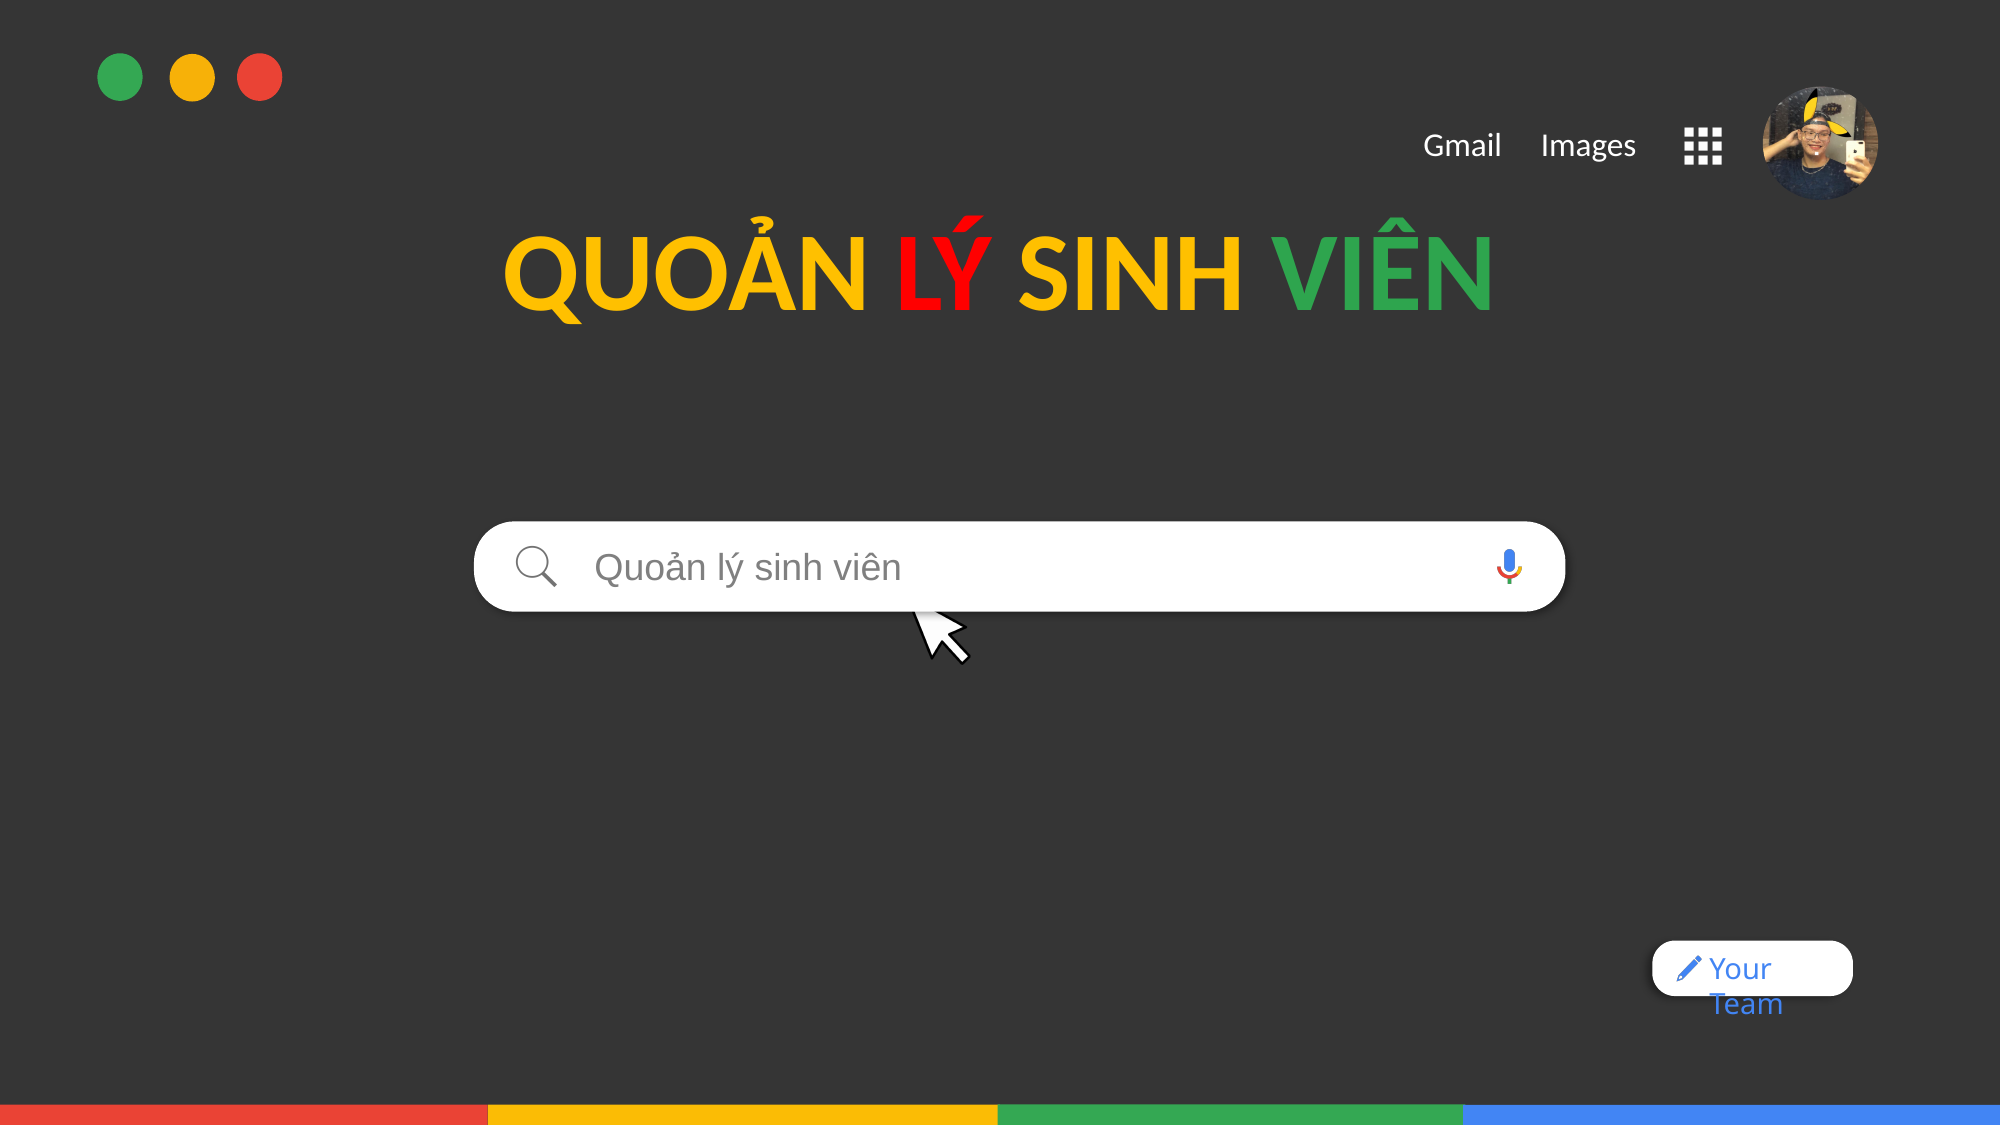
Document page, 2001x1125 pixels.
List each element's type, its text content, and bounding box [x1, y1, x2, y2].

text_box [473, 521, 1566, 612]
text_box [1652, 940, 1861, 997]
text_box [96, 52, 144, 102]
picture [905, 612, 971, 665]
text_box [236, 52, 284, 102]
text_box [168, 52, 216, 103]
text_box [0, 1104, 2000, 1125]
text_box [24, 2, 2000, 182]
text_box [1761, 85, 1880, 202]
text_box Gmail [1408, 115, 1526, 171]
text_box QUOẢN LÝ SINH VIÊN [418, 190, 1582, 341]
picture [1675, 118, 1731, 174]
text_box Images [1526, 115, 1683, 171]
